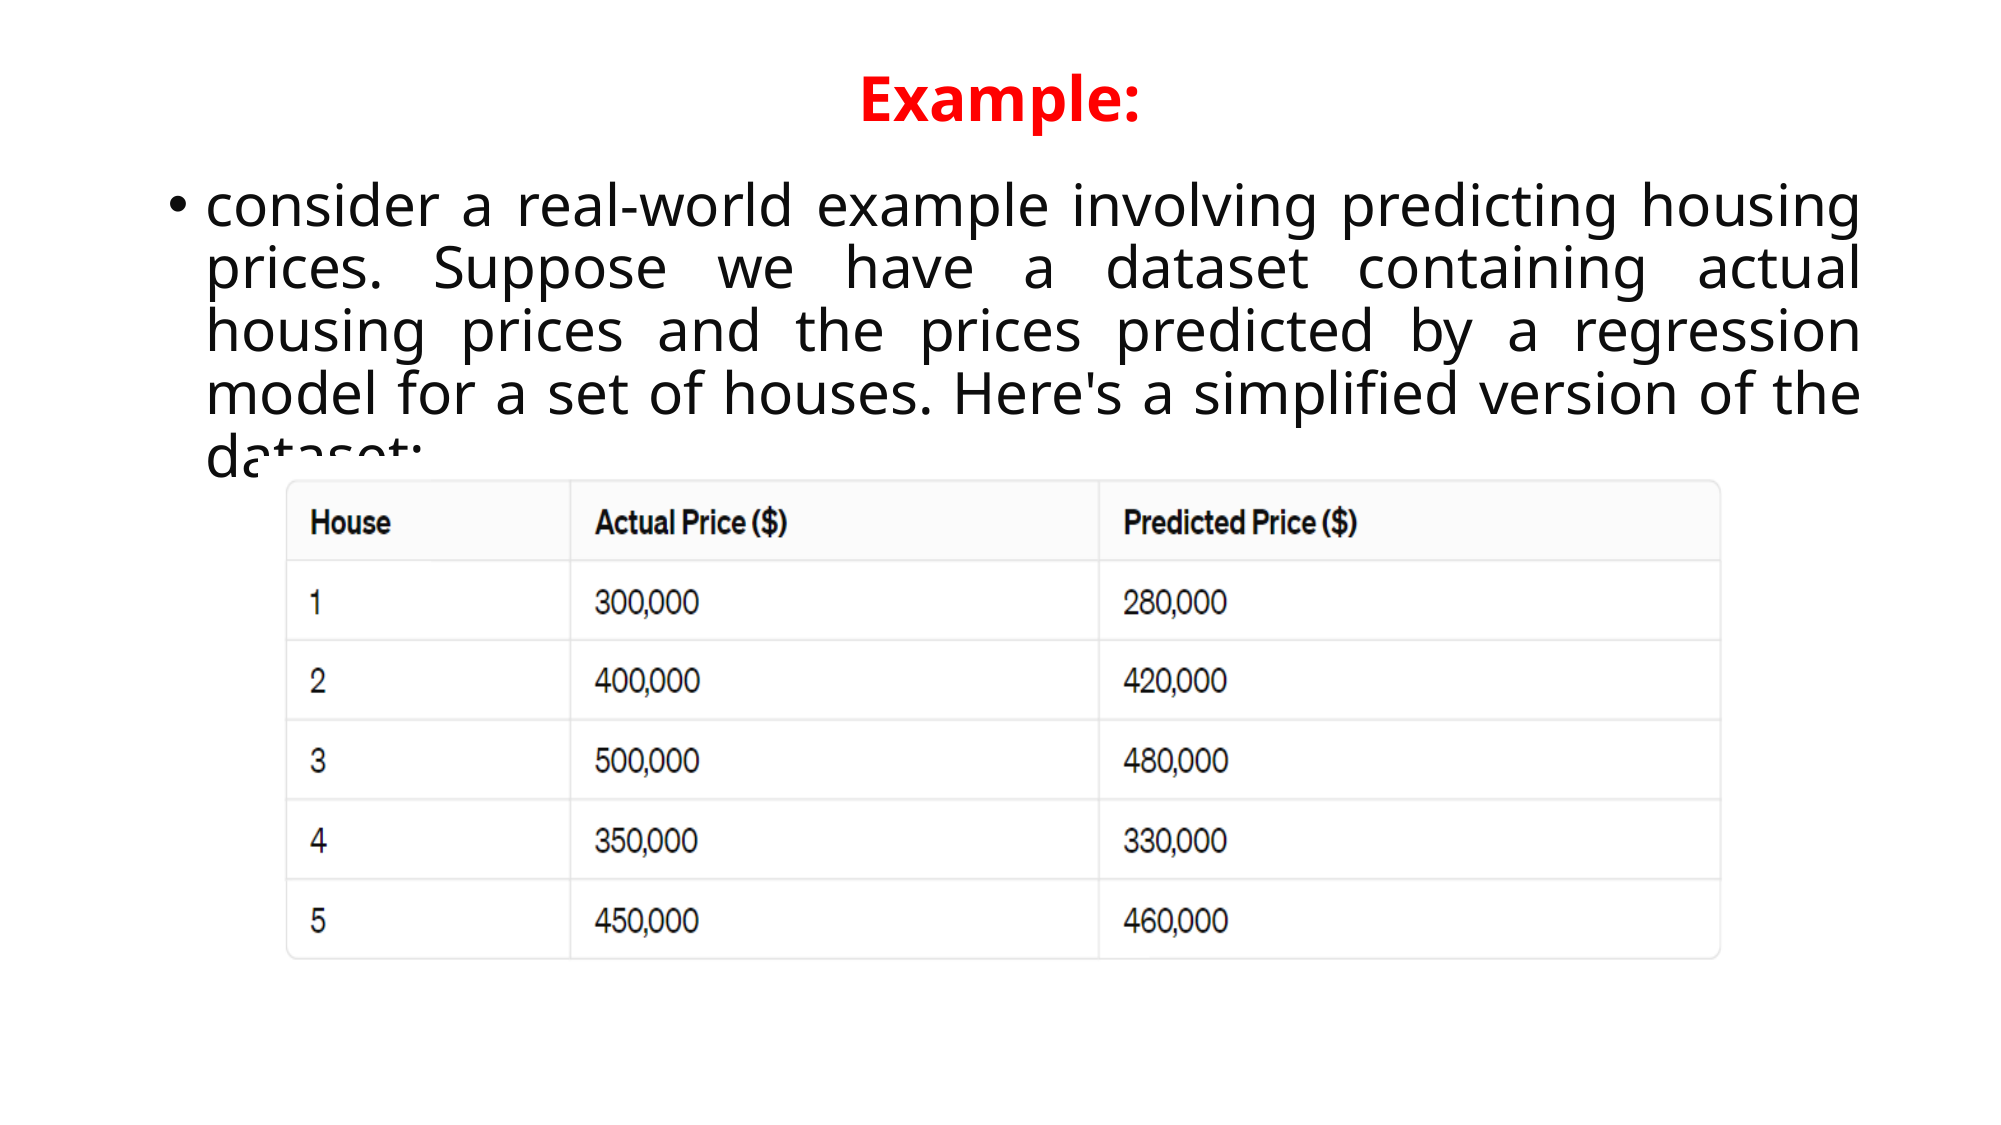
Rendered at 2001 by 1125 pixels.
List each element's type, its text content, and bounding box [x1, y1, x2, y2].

list consider a real-world example involving predicting housing prices. Suppose we have a dataset containing actual housing prices and the prices predicted by a regression model for a set of houses. Here's a simplified version of the dataset: [152, 168, 1878, 882]
picture [258, 456, 1745, 986]
title Example: [137, 59, 1863, 143]
